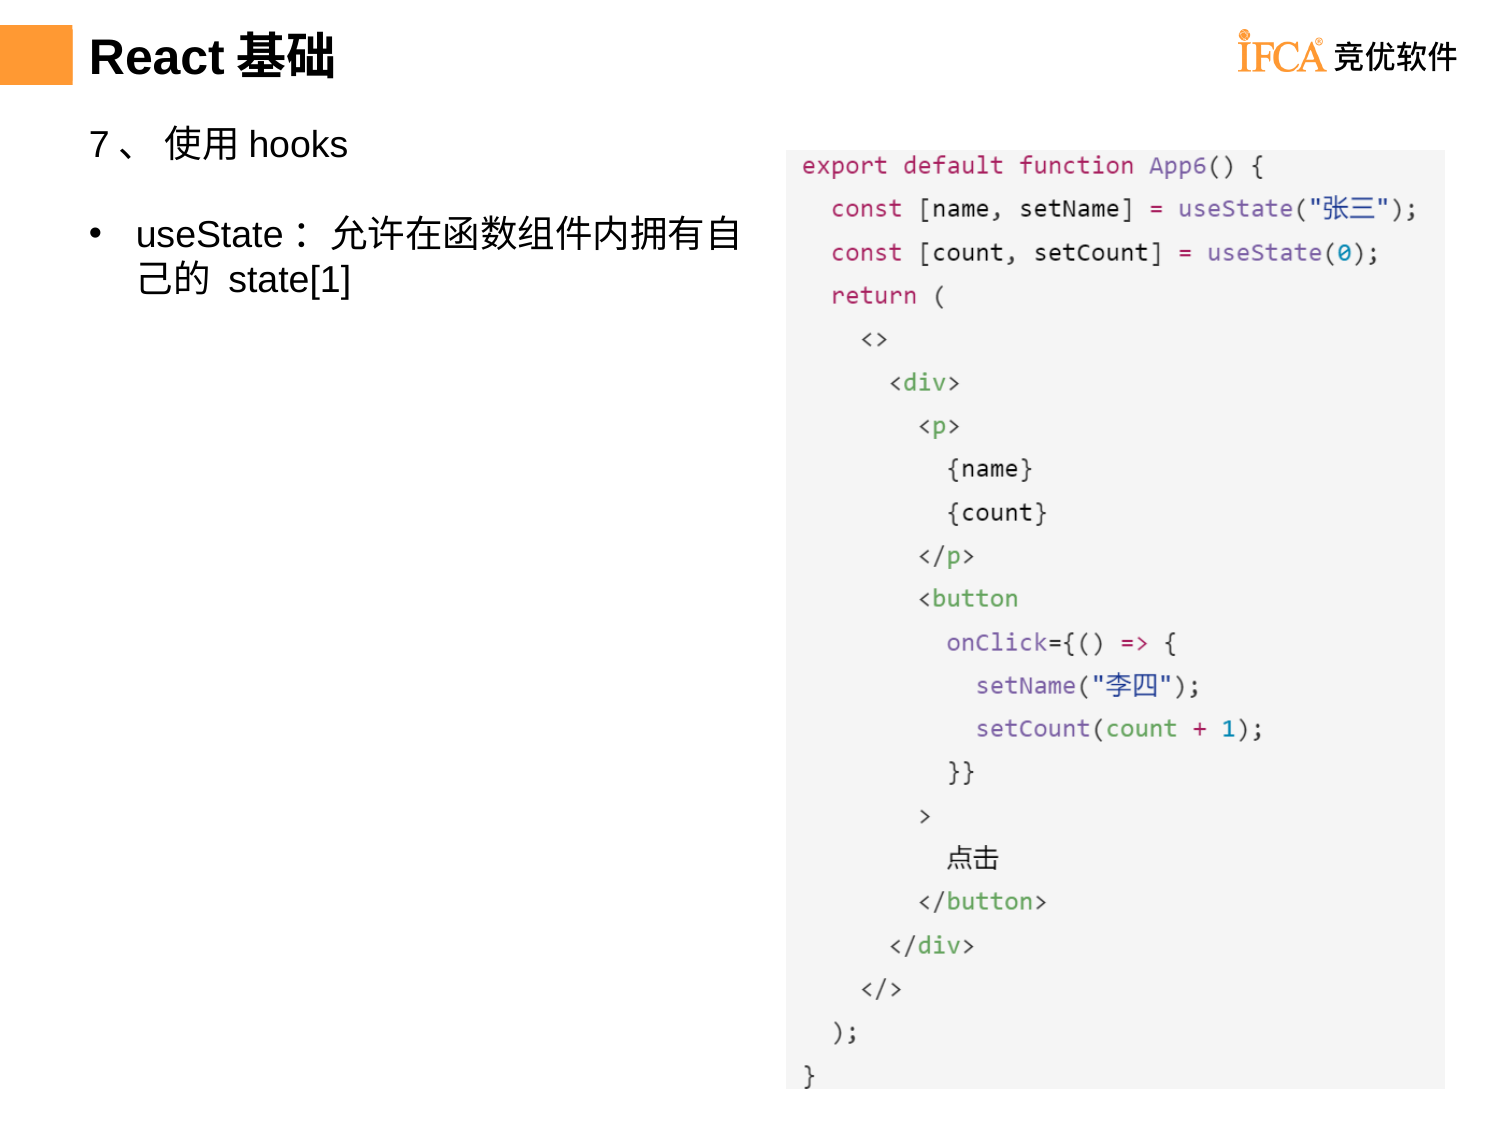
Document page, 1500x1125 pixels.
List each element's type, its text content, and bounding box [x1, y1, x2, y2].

title React基础 [74, 4, 919, 113]
text_box 7、 使用hooks useState：允许在函数组件内拥有自己的 state[1] [74, 112, 777, 623]
picture [786, 150, 1445, 1089]
picture [1238, 29, 1457, 72]
